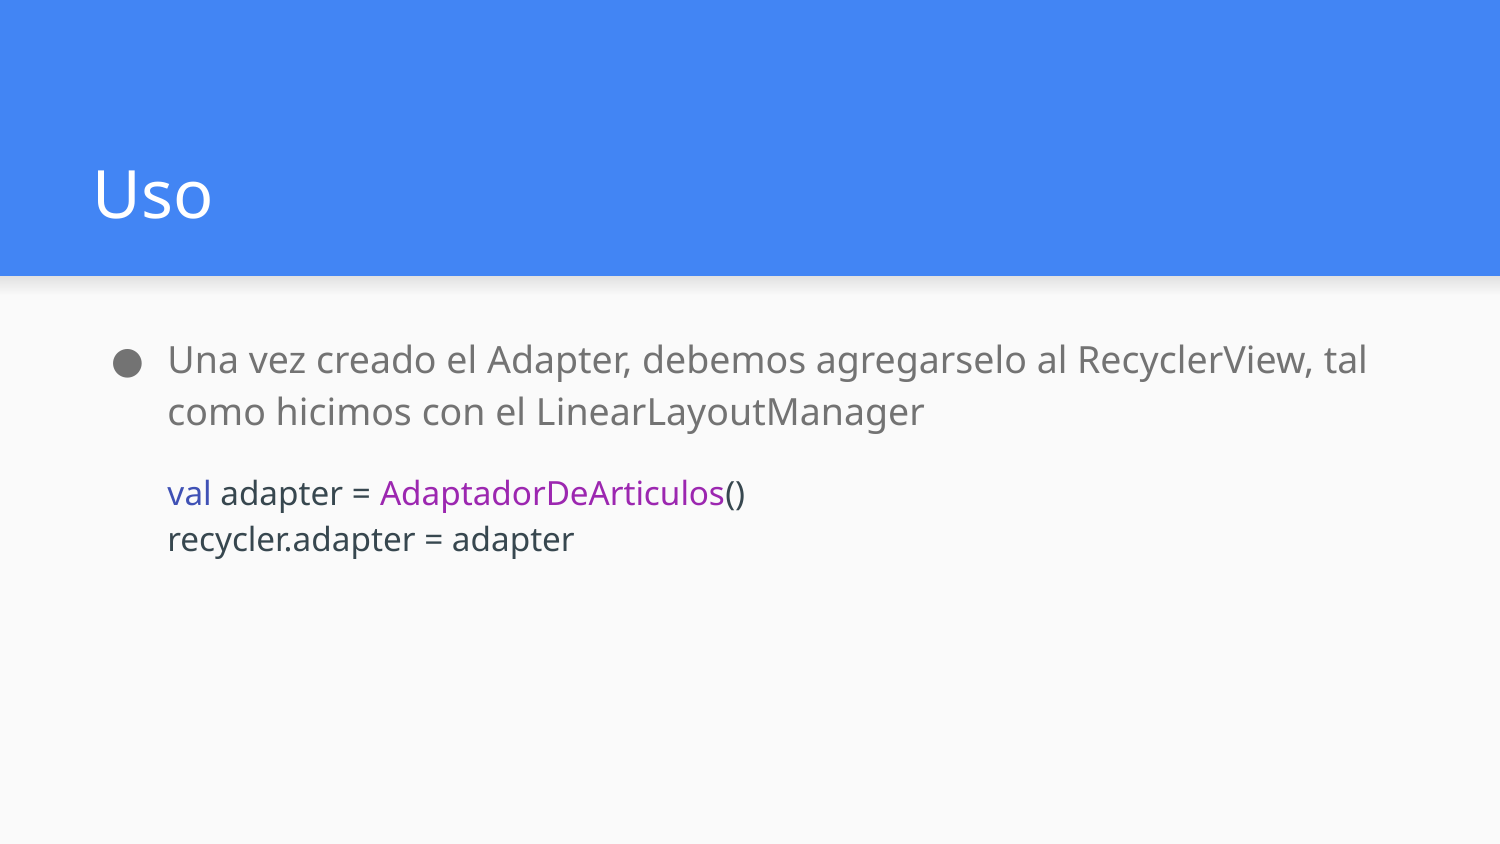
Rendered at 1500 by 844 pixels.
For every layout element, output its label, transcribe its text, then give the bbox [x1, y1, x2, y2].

list Una vez creado el Adapter, debemos agregarselo al RecyclerView, tal como hicimos con el LinearLayoutManager val adapter = AdaptadorDeArticulos() recycler.adapter = adapter [77, 314, 1427, 760]
title Uso [77, 121, 1427, 248]
